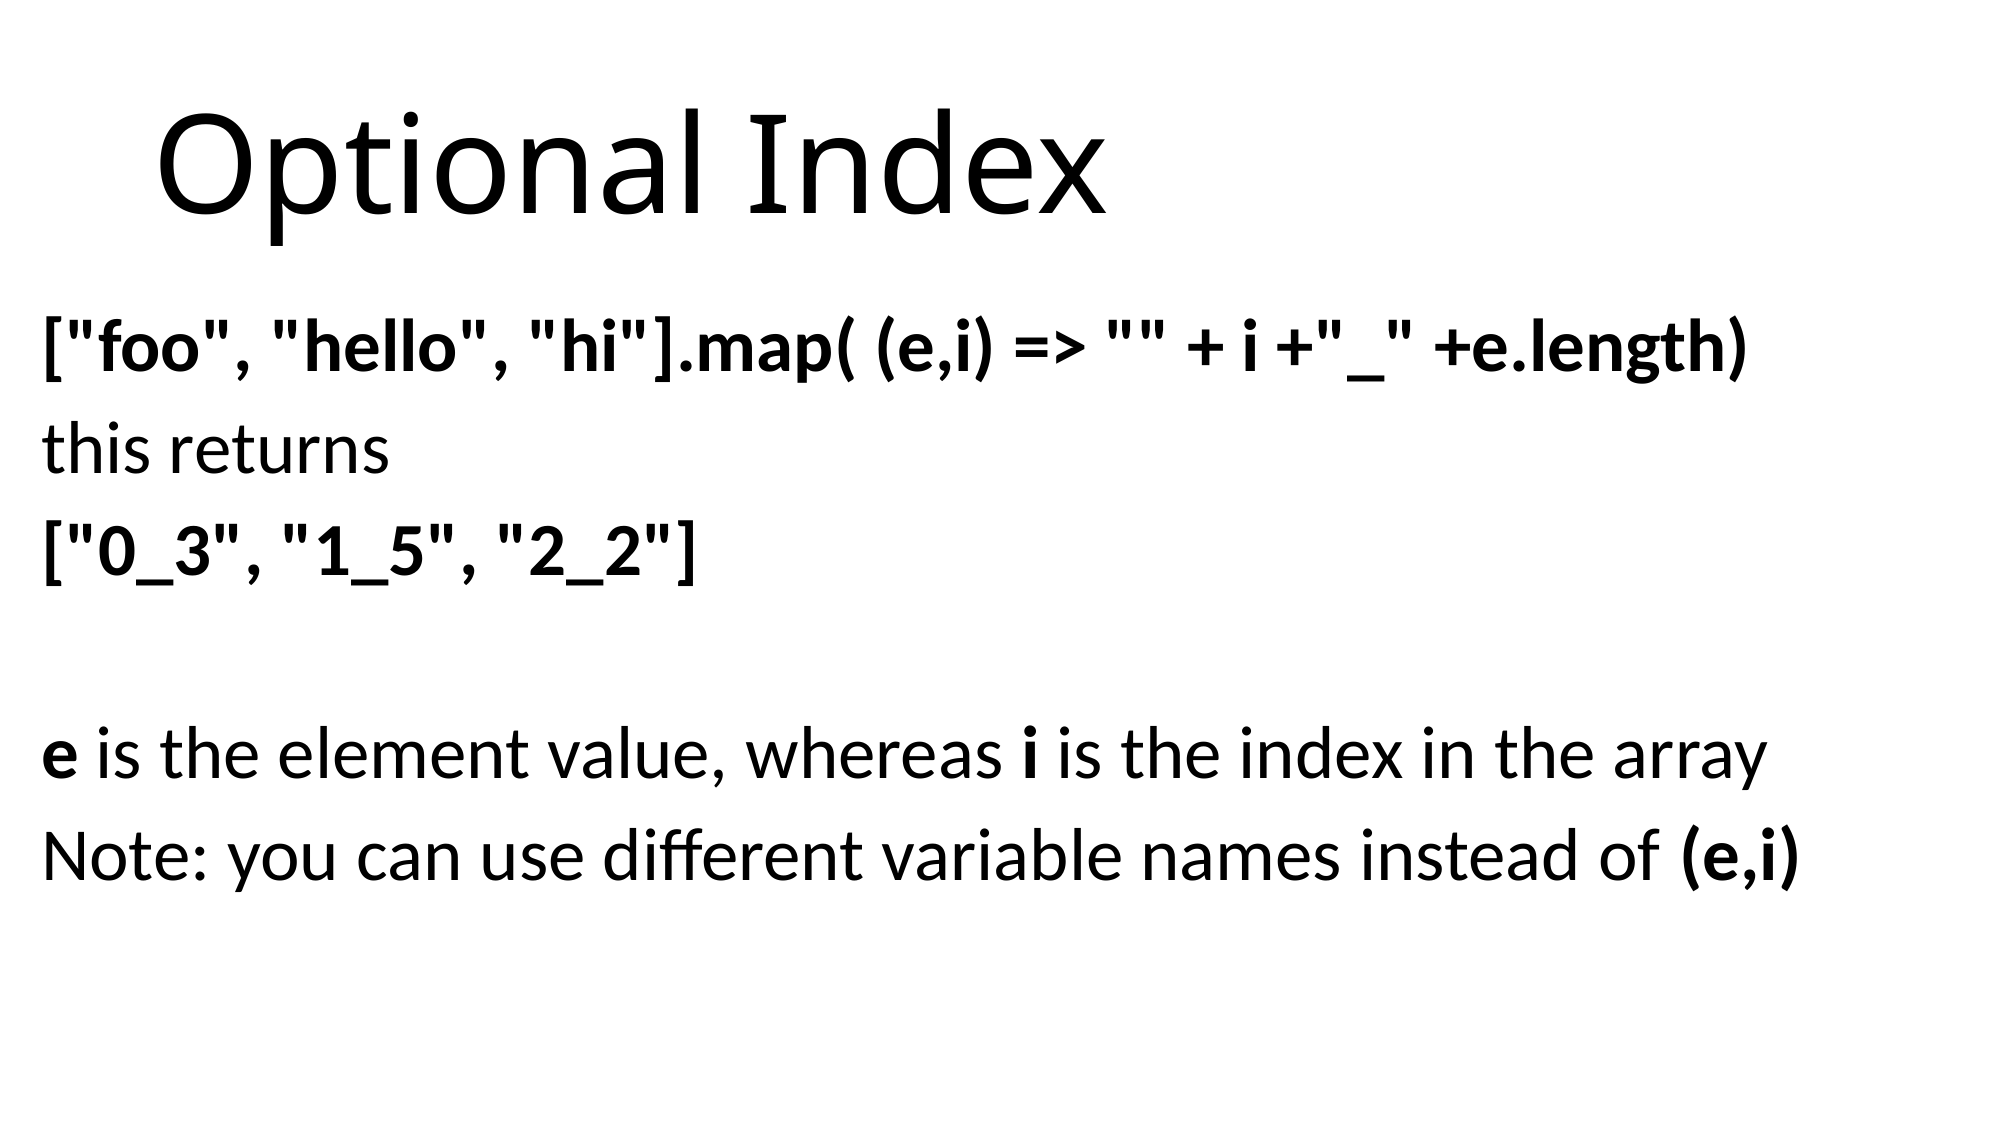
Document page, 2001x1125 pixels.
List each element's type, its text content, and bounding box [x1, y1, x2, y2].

list ["foo", "hello", "hi"].map( (e,i) => "" + i +"_" +e.length) this returns ["0_3", "1_5", "2_2"] e is the element value, whereas i is the index in the array Note: you can use different variable names instead of (e,i) [26, 299, 1981, 1107]
title Optional Index [137, 59, 1863, 278]
